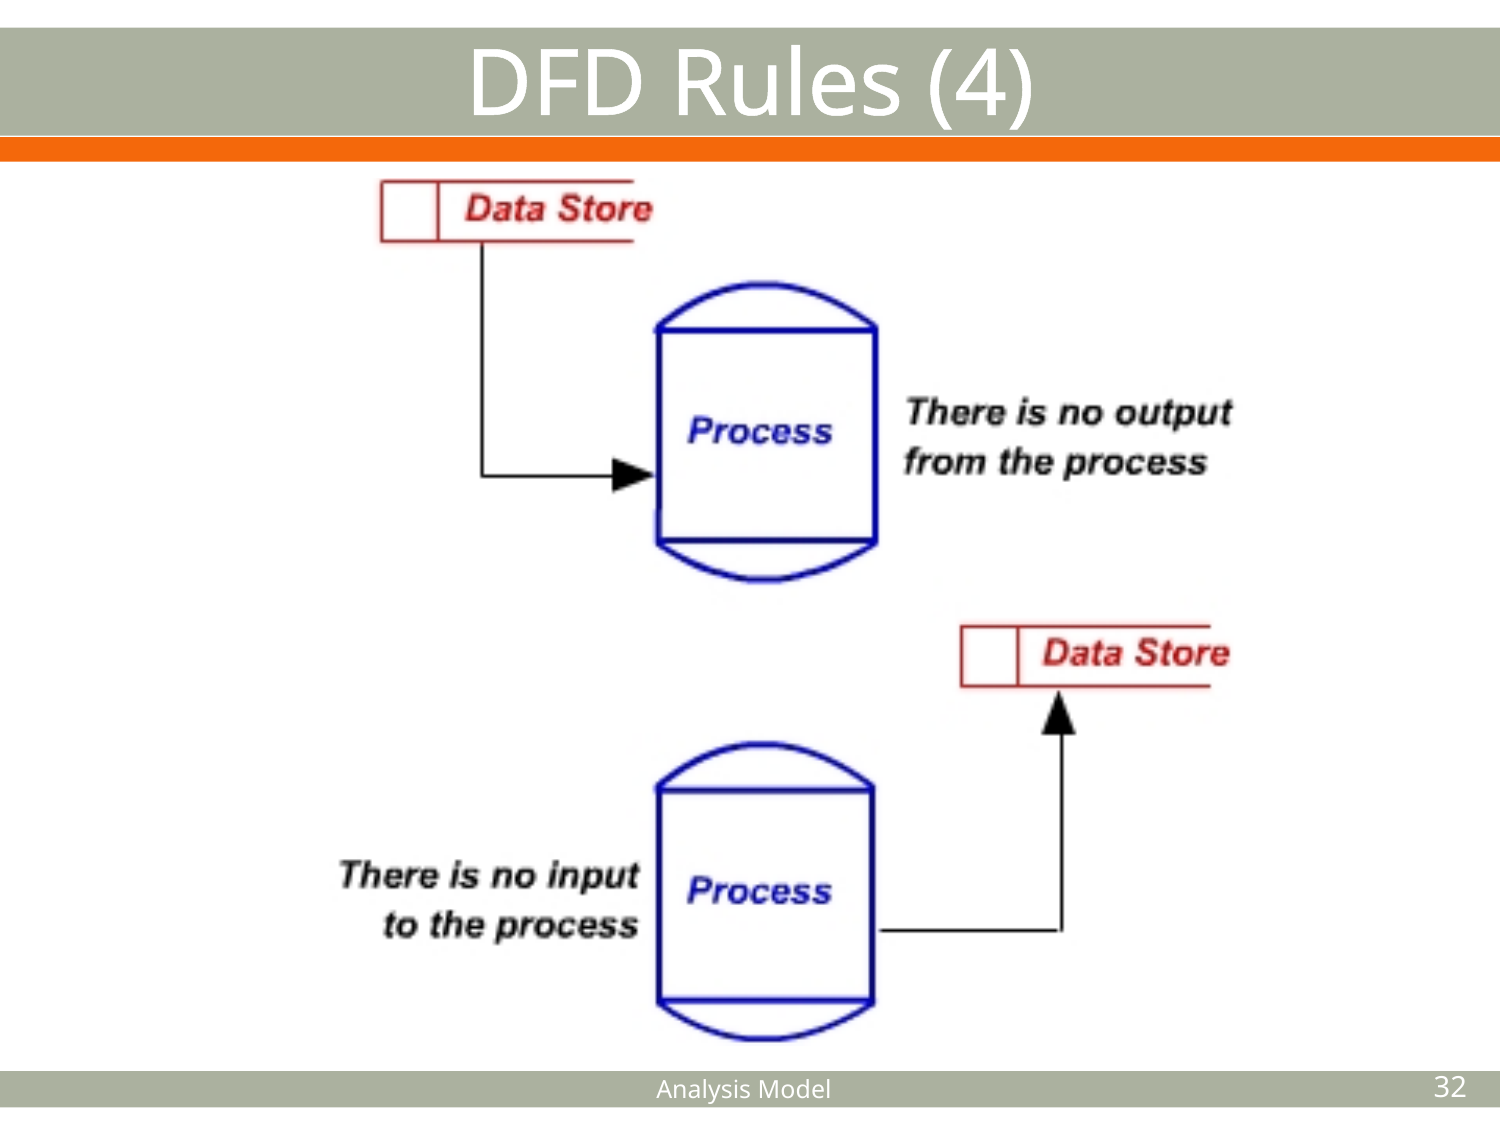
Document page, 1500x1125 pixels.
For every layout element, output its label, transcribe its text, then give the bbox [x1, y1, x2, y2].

slide_number 32 [1222, 1058, 1483, 1119]
title DFD Rules (4) [0, 0, 1500, 161]
footer Analysis Model [348, 1058, 1140, 1119]
picture [327, 178, 1243, 1047]
